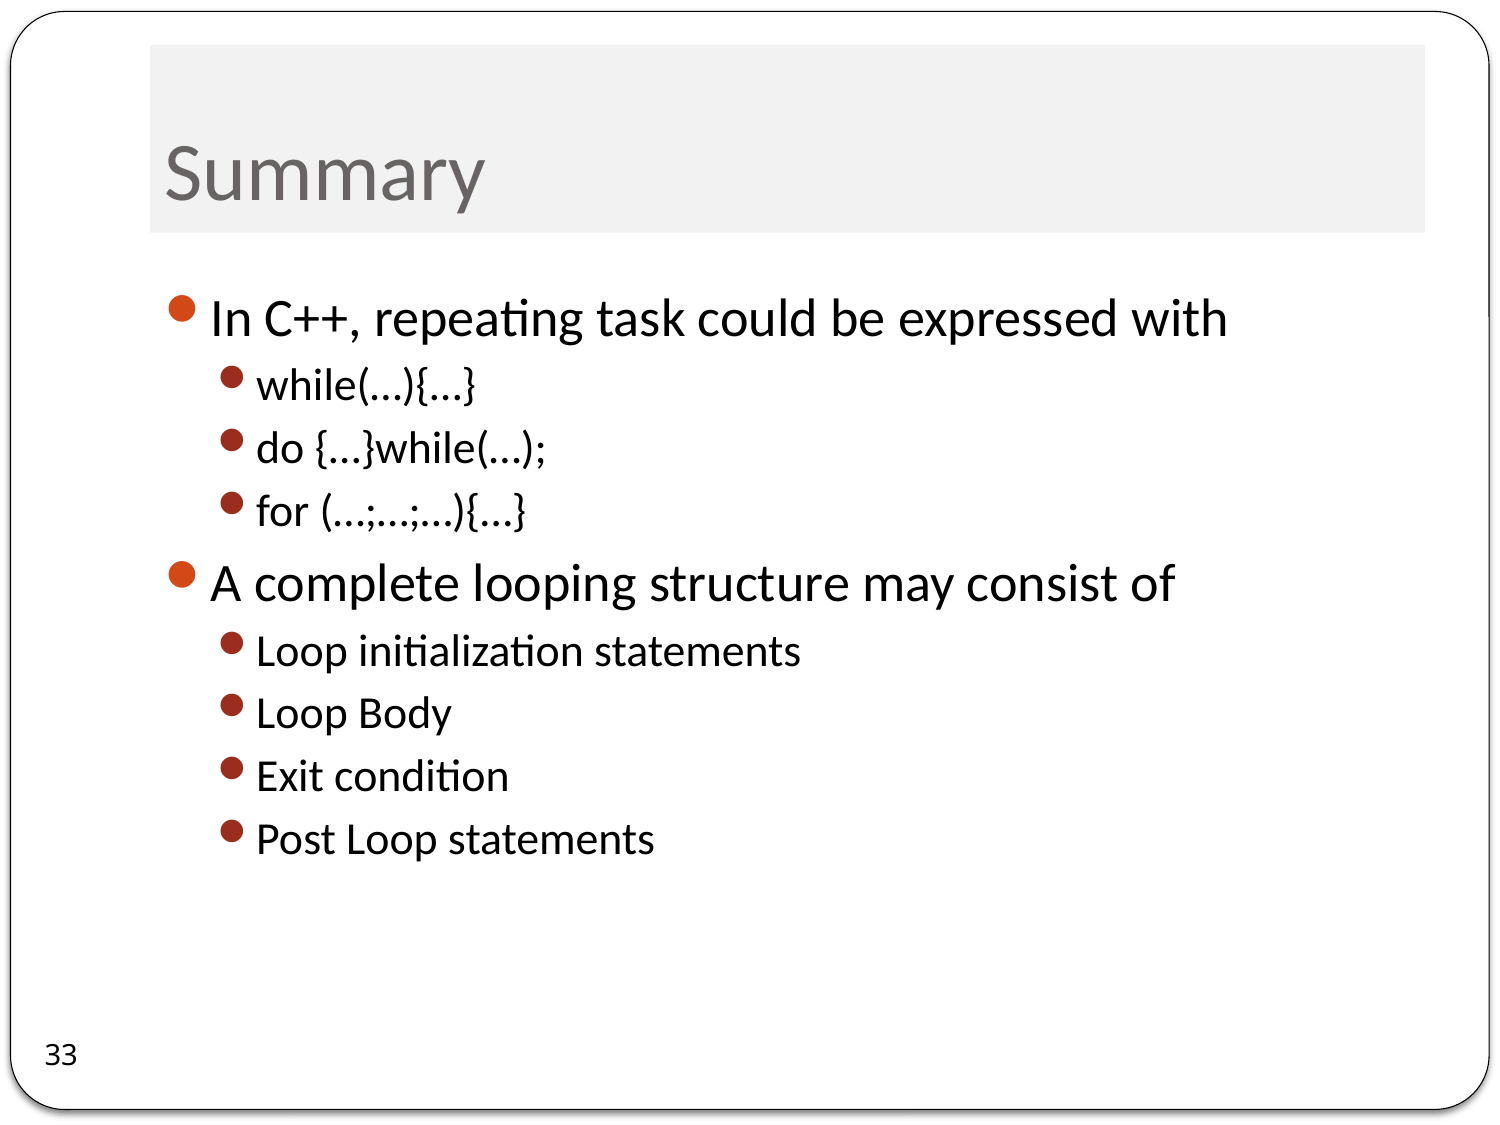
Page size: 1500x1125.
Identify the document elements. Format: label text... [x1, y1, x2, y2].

slide_number 33 [23, 1018, 99, 1094]
list In C++, repeating task could be expressed with while(…){…} do {…}while(…); for (…;…;…){…} A complete looping structure may consist of Loop initialization statements Loop Body Exit condition Post Loop statements [150, 275, 1425, 988]
title Summary [150, 45, 1425, 233]
